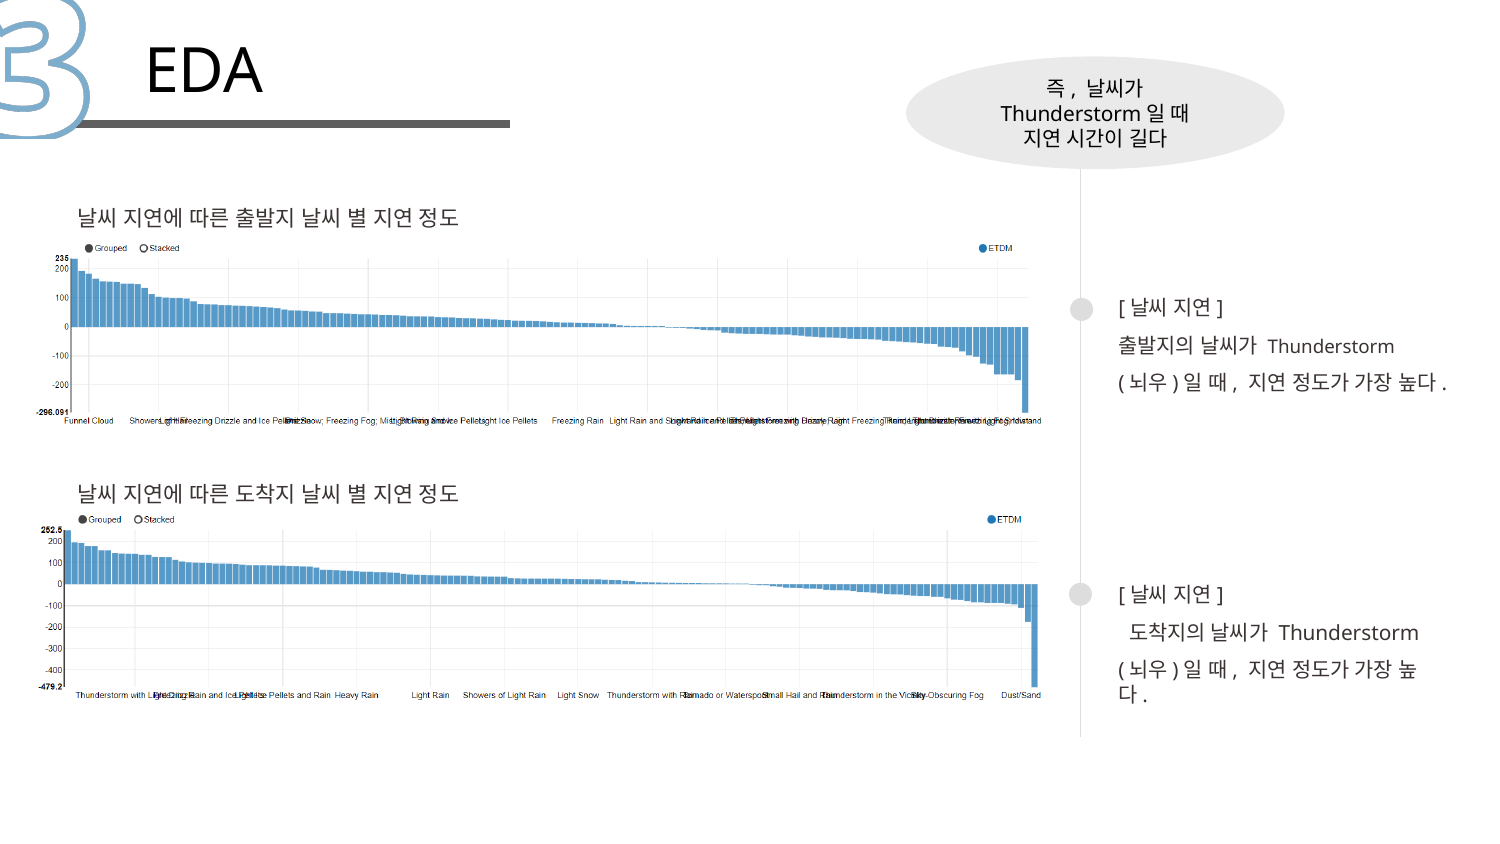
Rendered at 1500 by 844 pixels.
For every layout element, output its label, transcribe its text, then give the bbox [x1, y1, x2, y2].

text_box 즉, 날씨가 Thunderstorm일 때 지연 시간이 길다 [906, 56, 1285, 170]
picture [29, 508, 1047, 703]
text_box 날씨 지연에 따른 출발지 날씨 별 지연 정도 [62, 189, 480, 232]
text_box [1070, 299, 1076, 320]
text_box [1103, 279, 1479, 638]
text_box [0, 0, 511, 139]
text_box [1085, 298, 1094, 321]
text_box 날씨 지연에 따른 도착지 날씨 별 지연 정도 [62, 465, 480, 507]
picture [29, 238, 1047, 429]
text_box [1085, 583, 1092, 605]
text_box [1068, 583, 1076, 605]
